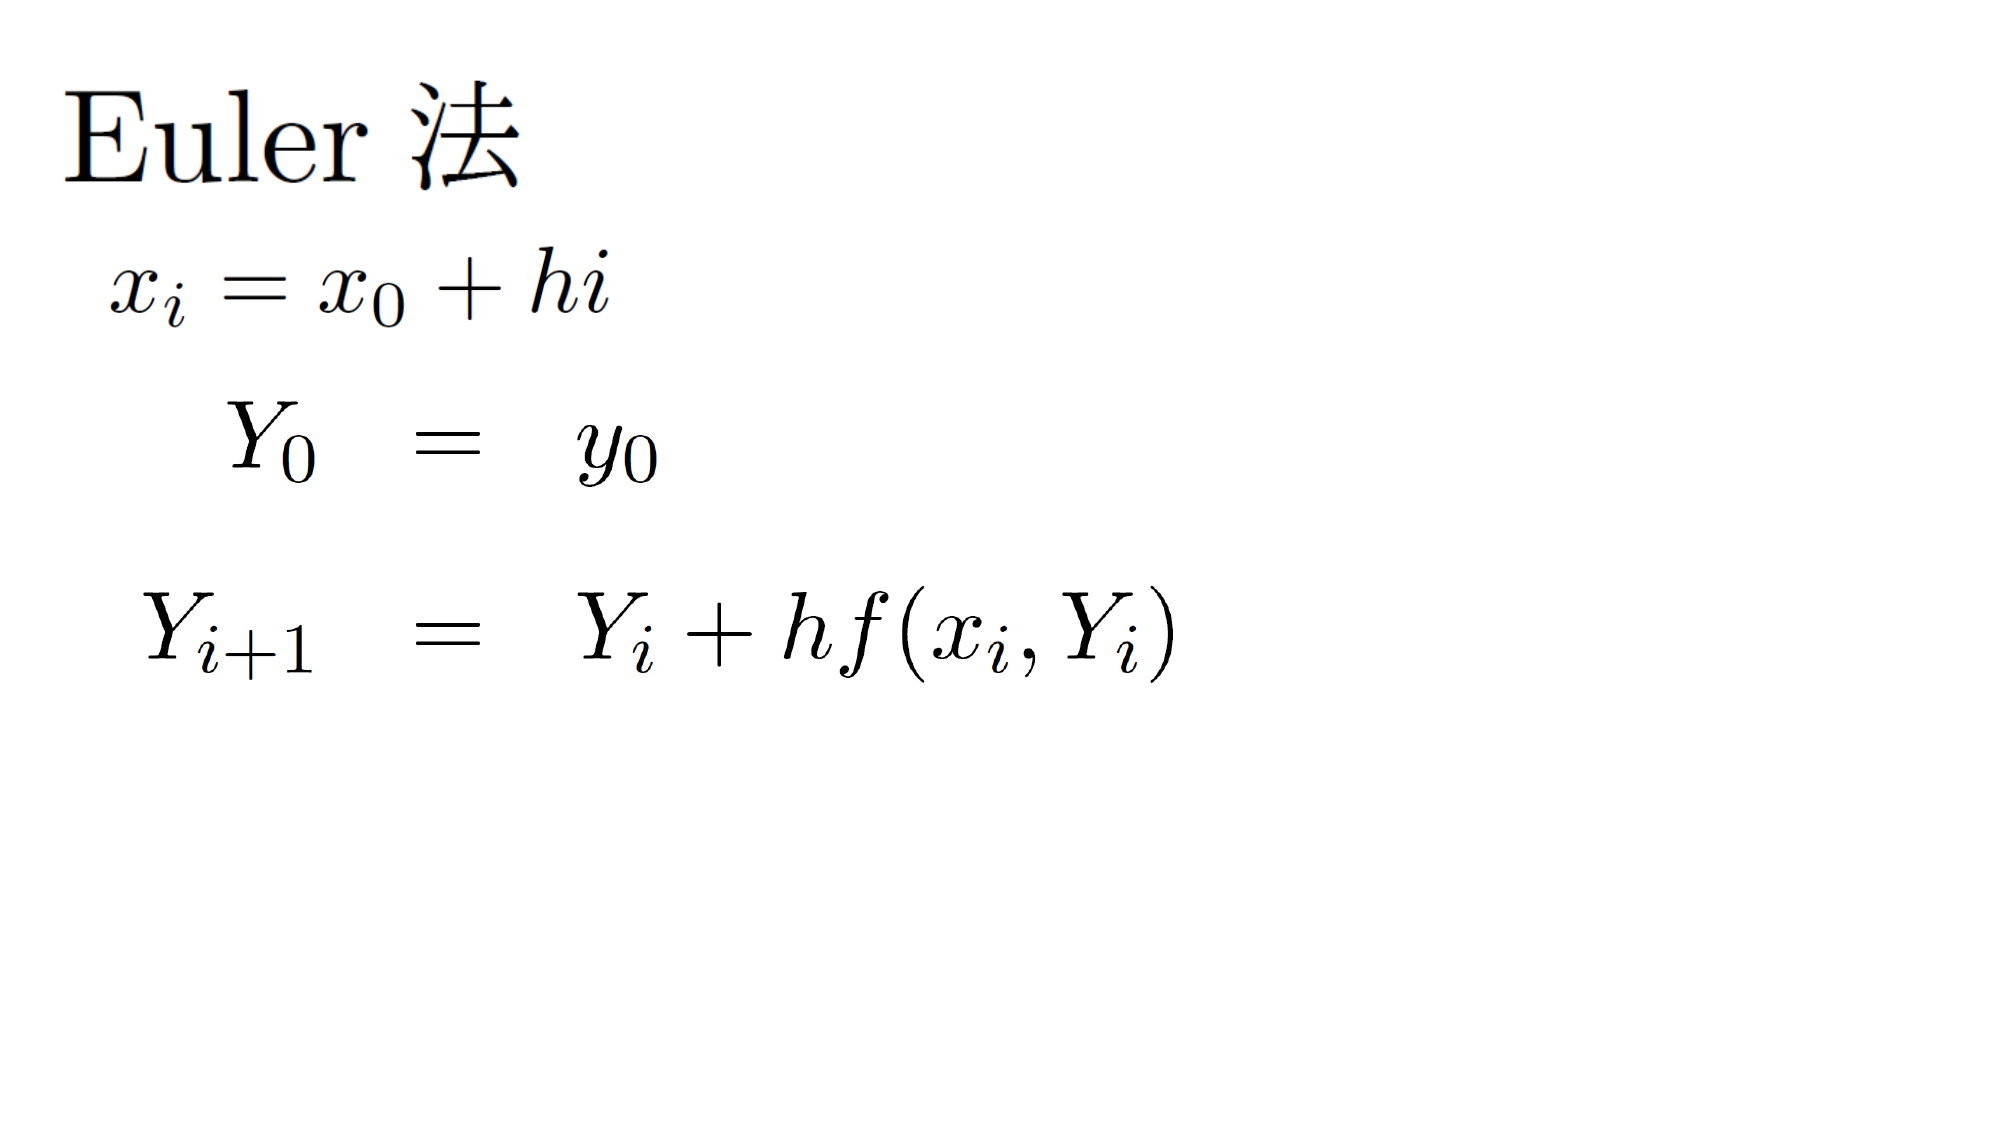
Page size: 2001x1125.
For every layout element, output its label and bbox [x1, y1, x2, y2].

picture [57, 370, 1202, 703]
picture [104, 228, 630, 346]
picture [31, 46, 549, 217]
